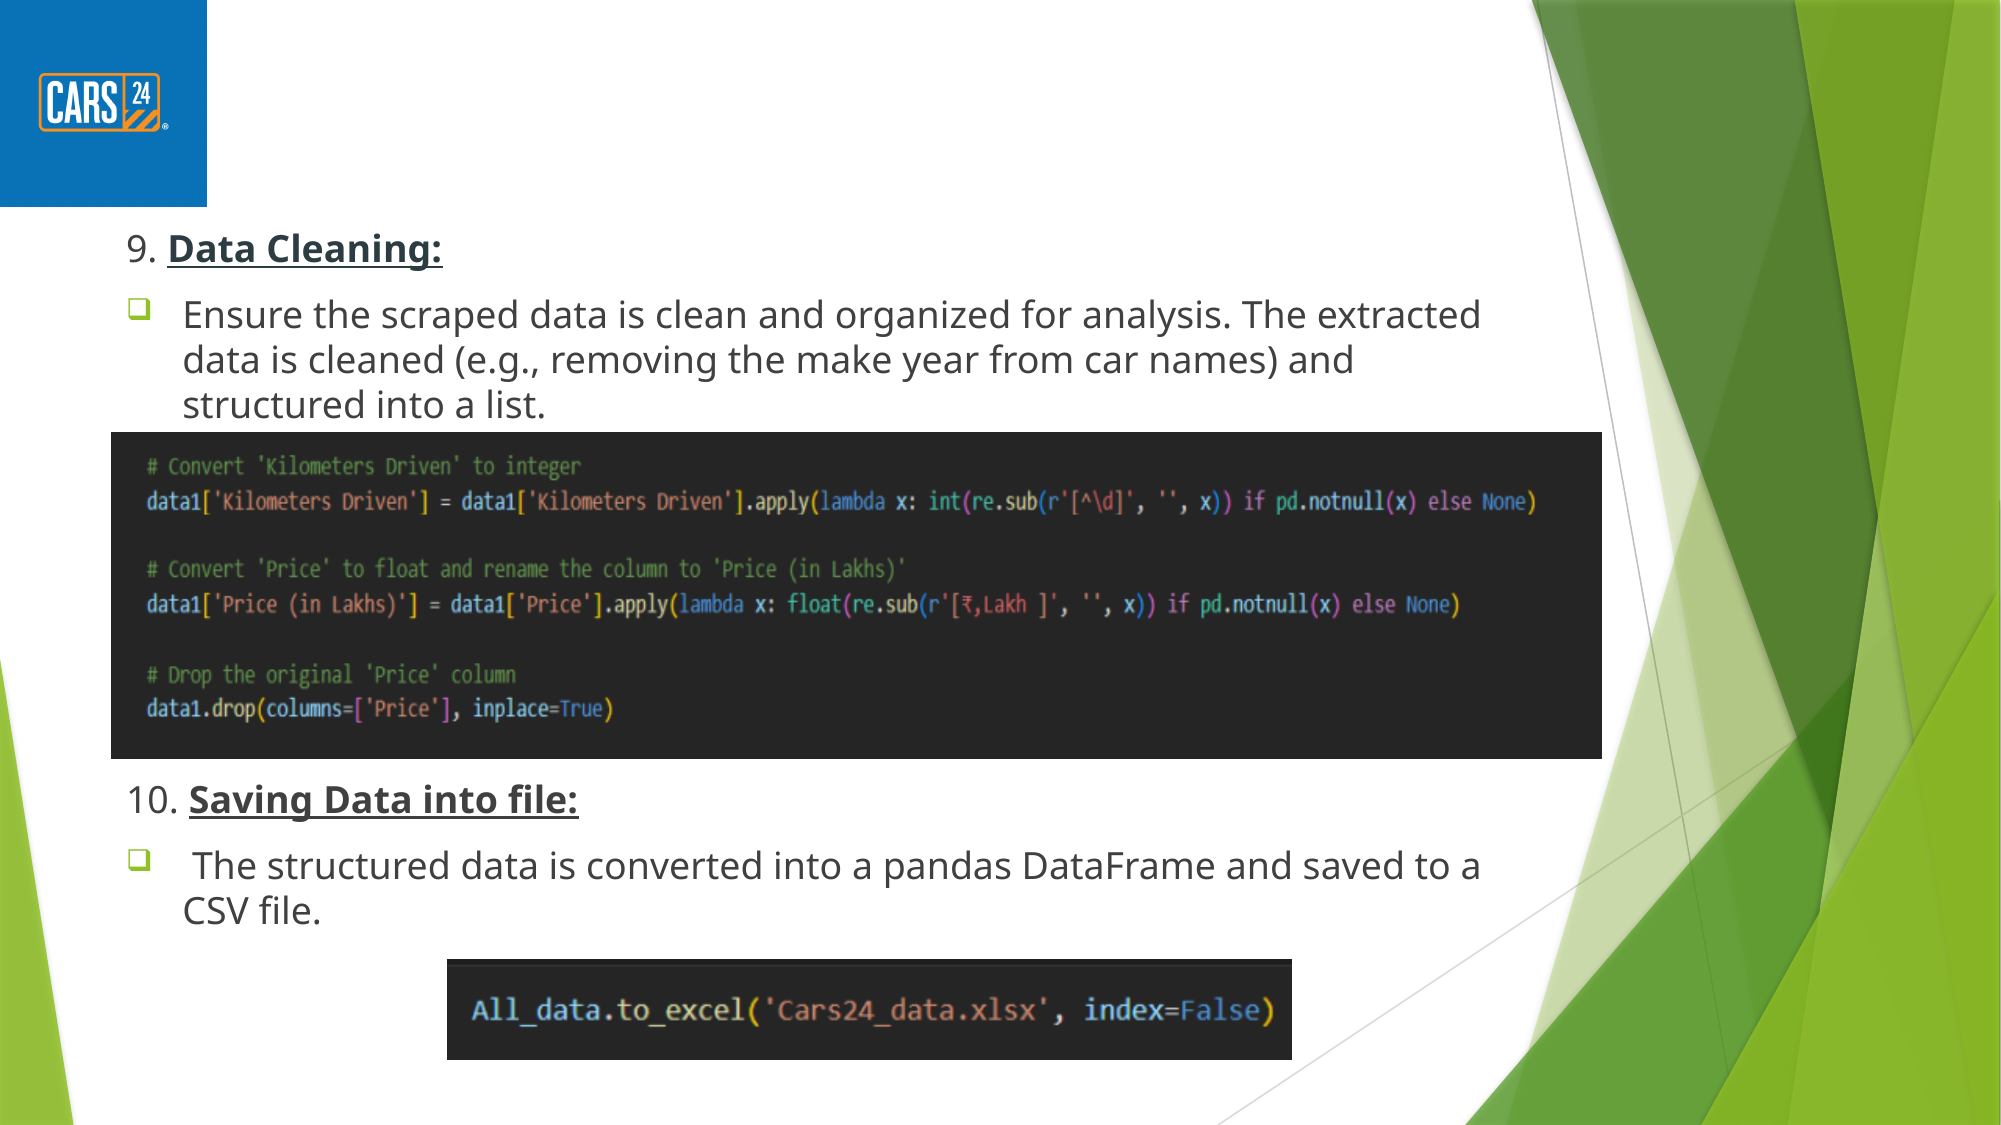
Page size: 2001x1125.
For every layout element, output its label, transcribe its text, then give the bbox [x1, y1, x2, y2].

list 9. Data Cleaning: Ensure the scraped data is clean and organized for analysis. The extracted data is cleaned (e.g., removing the make year from car names) and structured into a list. 10. Saving Data into file: The structured data is converted into a pandas DataFrame and saved to a CSV file. [111, 217, 1522, 431]
picture [0, 0, 208, 208]
list 9. Data Cleaning: Ensure the scraped data is clean and organized for analysis. The extracted data is cleaned (e.g., removing the make year from car names) and structured into a list. 10. Saving Data into file: The structured data is converted into a pandas DataFrame and saved to a CSV file. [111, 768, 1522, 1097]
picture [447, 958, 1292, 1060]
picture [110, 431, 1603, 760]
